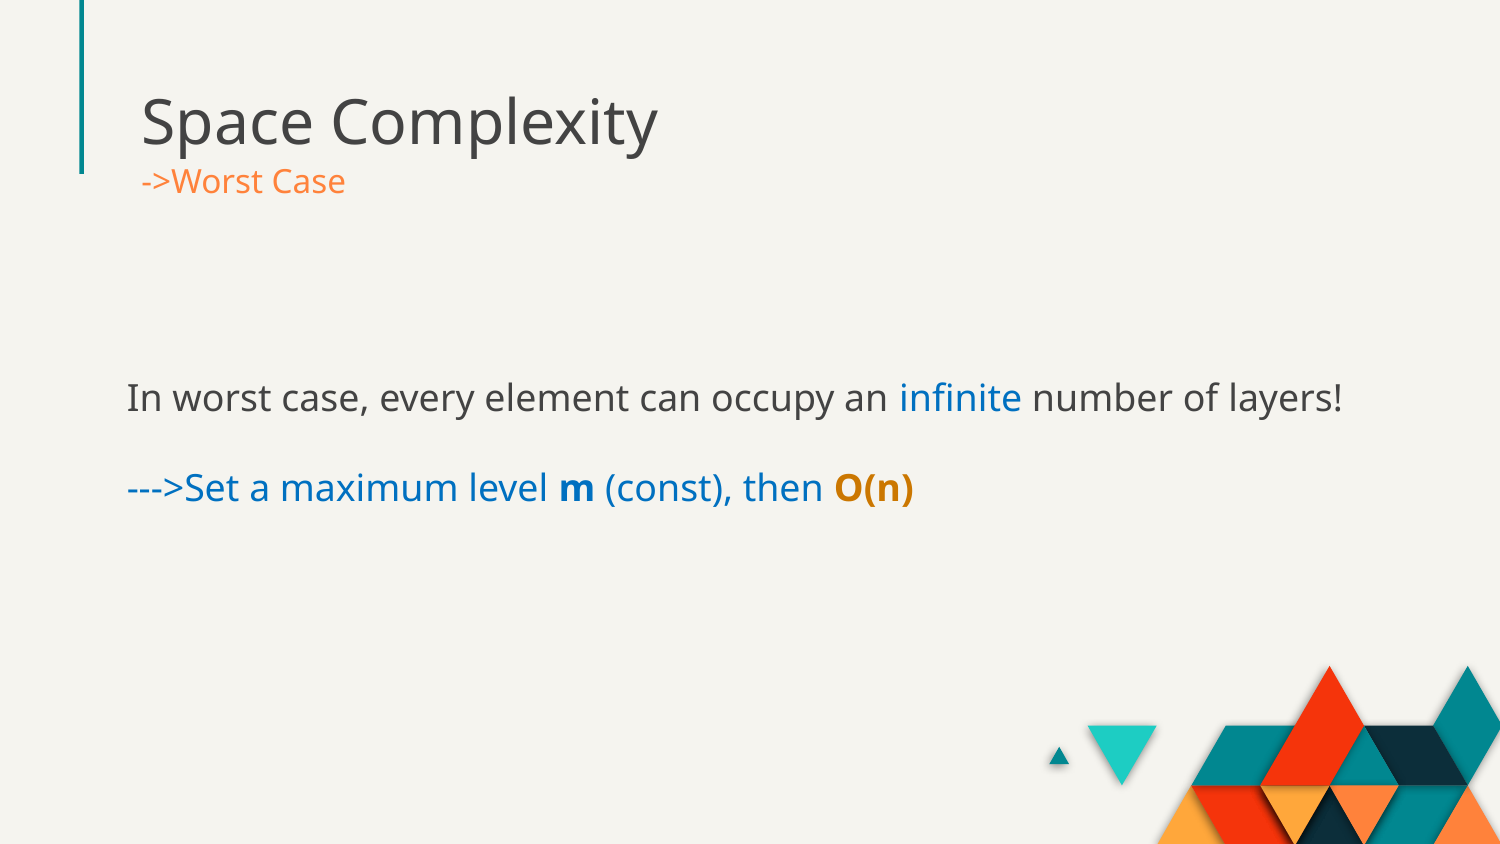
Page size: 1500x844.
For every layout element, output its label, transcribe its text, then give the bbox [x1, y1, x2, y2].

title Space Complexity [126, 76, 1455, 172]
text_box ->Worst Case [126, 145, 693, 210]
text_box In worst case, every element can occupy an infinite number of layers! --->Set a maximum level m (const), then O(n) [85, 358, 1446, 540]
